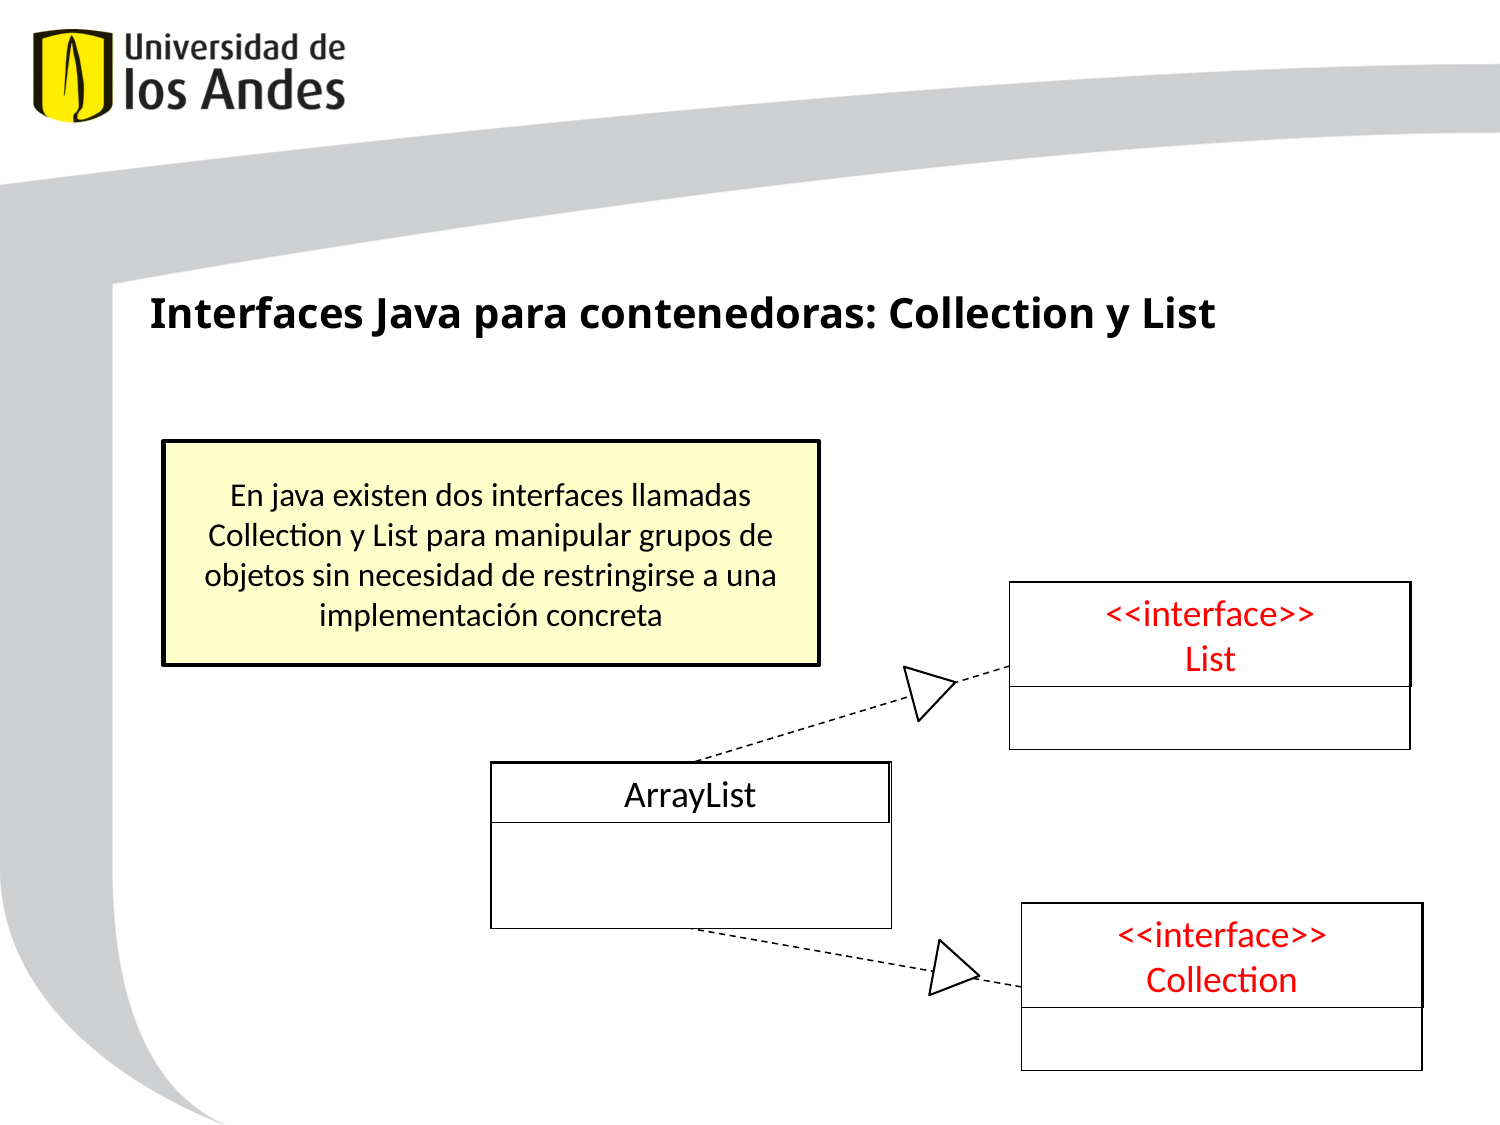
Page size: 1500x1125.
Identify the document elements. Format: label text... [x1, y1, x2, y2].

picture [0, 0, 1500, 1125]
text_box [1021, 1008, 1422, 1071]
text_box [691, 928, 1022, 988]
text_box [689, 665, 1010, 764]
text_box <<interface>> List [1009, 581, 1412, 687]
text_box <<interface>> Collection [1021, 902, 1424, 1008]
text_box [1014, 687, 1411, 750]
text_box En java existen dos interfaces llamadas Collection y List para manipular grupos de objetos sin necesidad de restringirse a una implementación concreta [161, 439, 821, 667]
text_box Interfaces Java para contenedoras: Collection y List [135, 278, 1397, 344]
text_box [490, 761, 892, 929]
